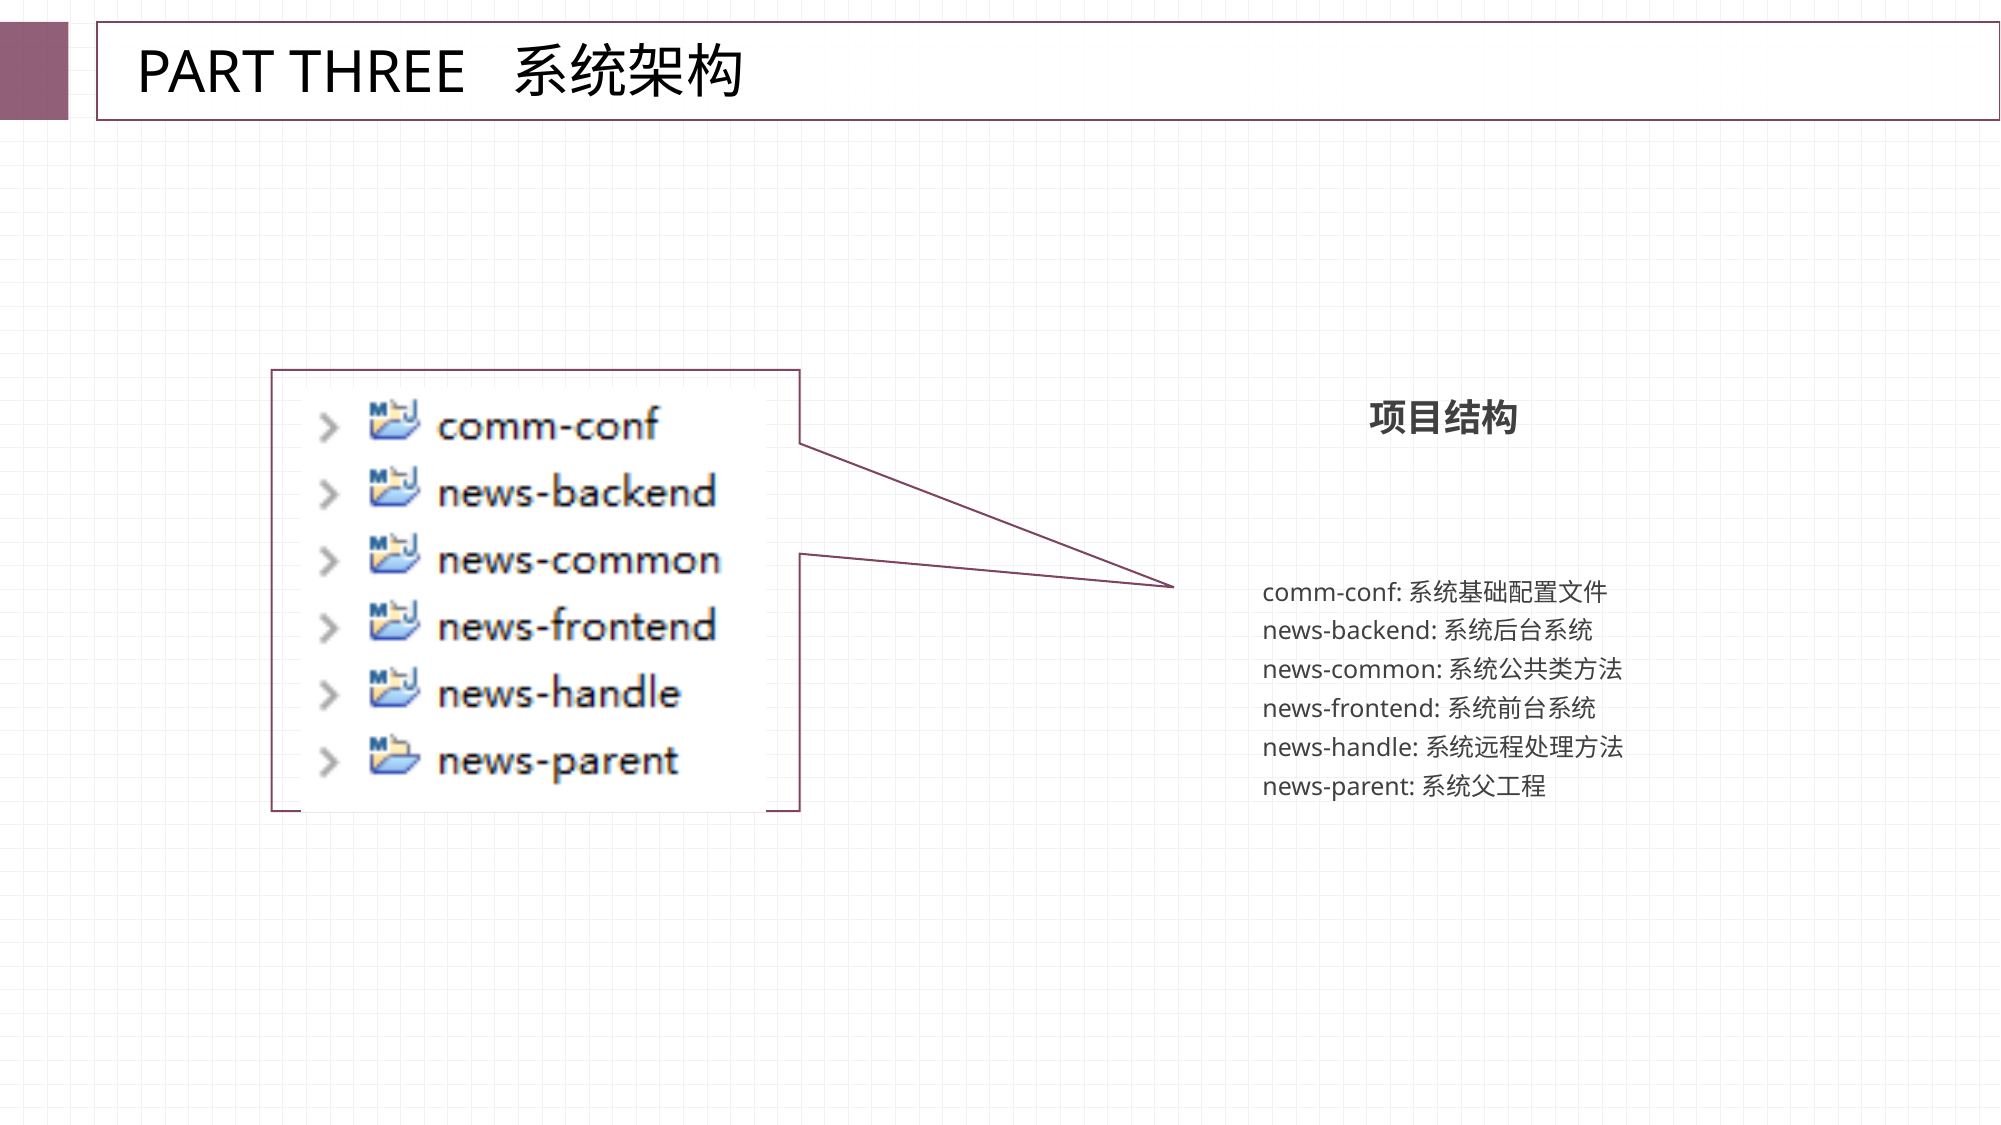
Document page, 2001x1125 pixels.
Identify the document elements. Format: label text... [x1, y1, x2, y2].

text_box comm-conf:系统基础配置文件 news-backend:系统后台系统 news-common:系统公共类方法 news-frontend:系统前台系统 news-handle:系统远程处理方法 news-parent:系统父工程 [1247, 559, 1776, 808]
text_box [270, 368, 1175, 813]
text_box 项目结构 [1354, 387, 1535, 447]
picture [301, 387, 766, 812]
text_box PART THREE 系统架构 [121, 34, 921, 122]
